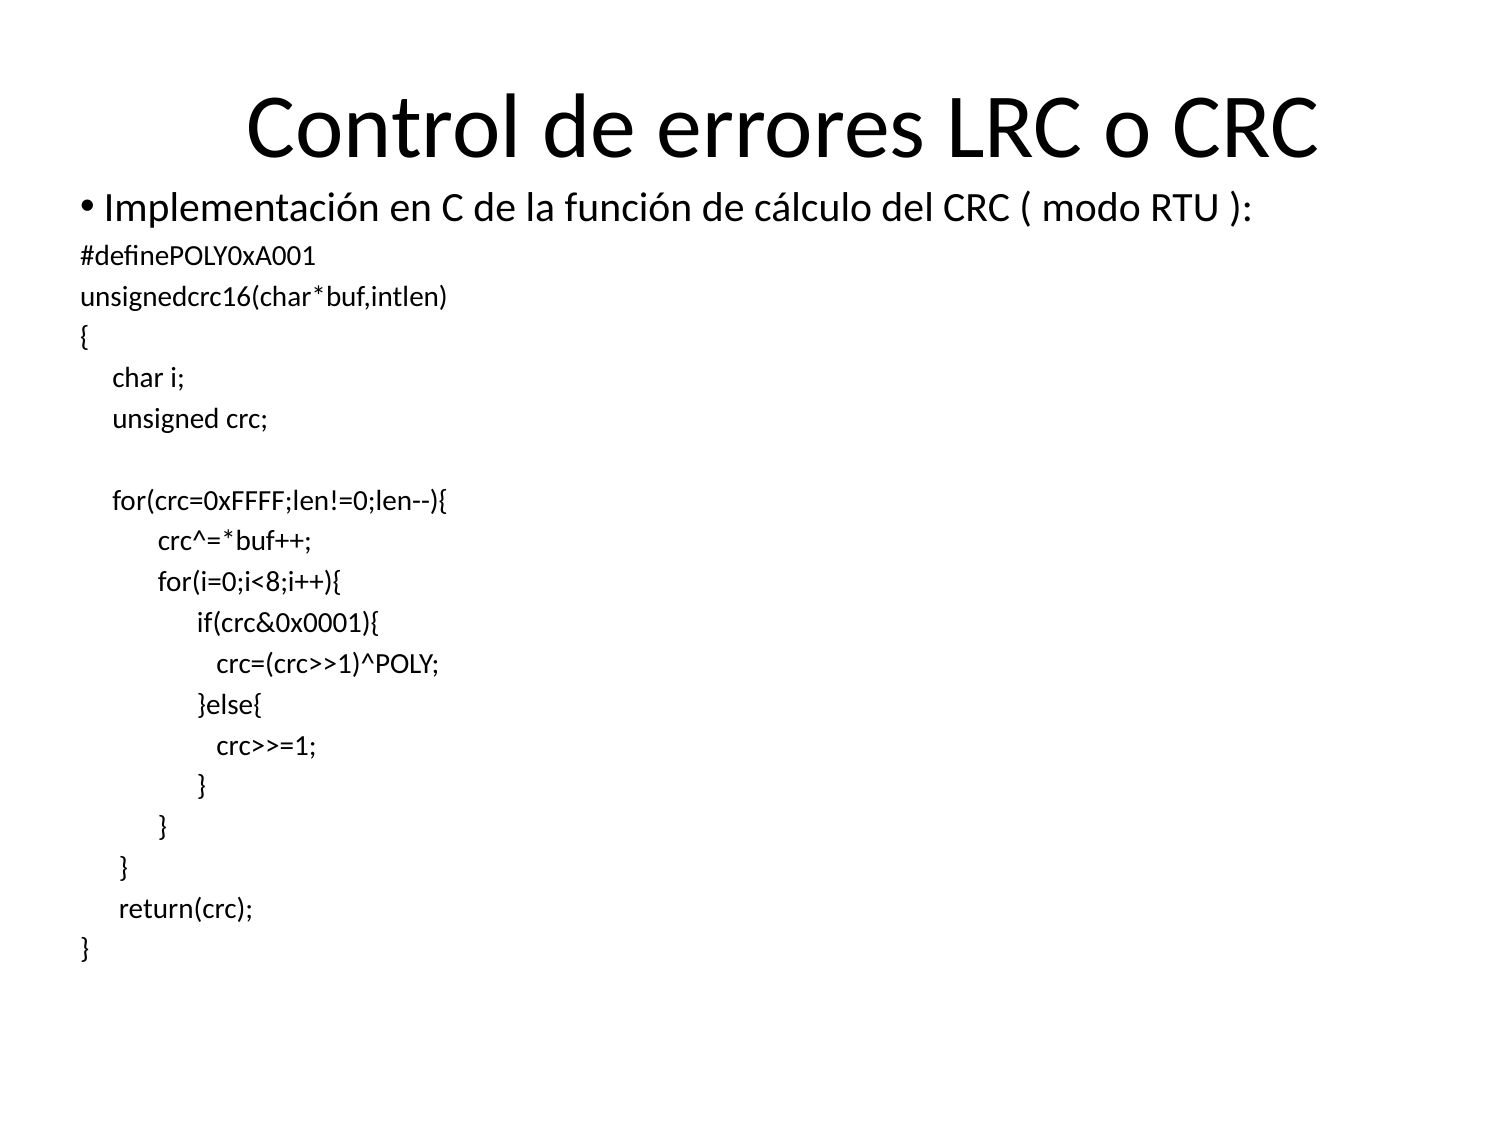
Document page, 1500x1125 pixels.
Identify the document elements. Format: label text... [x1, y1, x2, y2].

subtitle Implementación en C de la función de cálculo del CRC ( modo RTU ): #definePOLY0xA001 unsignedcrc16(char*buf,intlen) { char i; unsigned crc; for(crc=0xFFFF;len!=0;len--){ crc^=*buf++; for(i=0;i<8;i++){ if(crc&0x0001){ crc=(crc>>1)^POLY; }else{ crc>>=1; } } } return(crc); } [64, 172, 1500, 925]
title Control de errores LRC o CRC [135, 0, 1411, 172]
